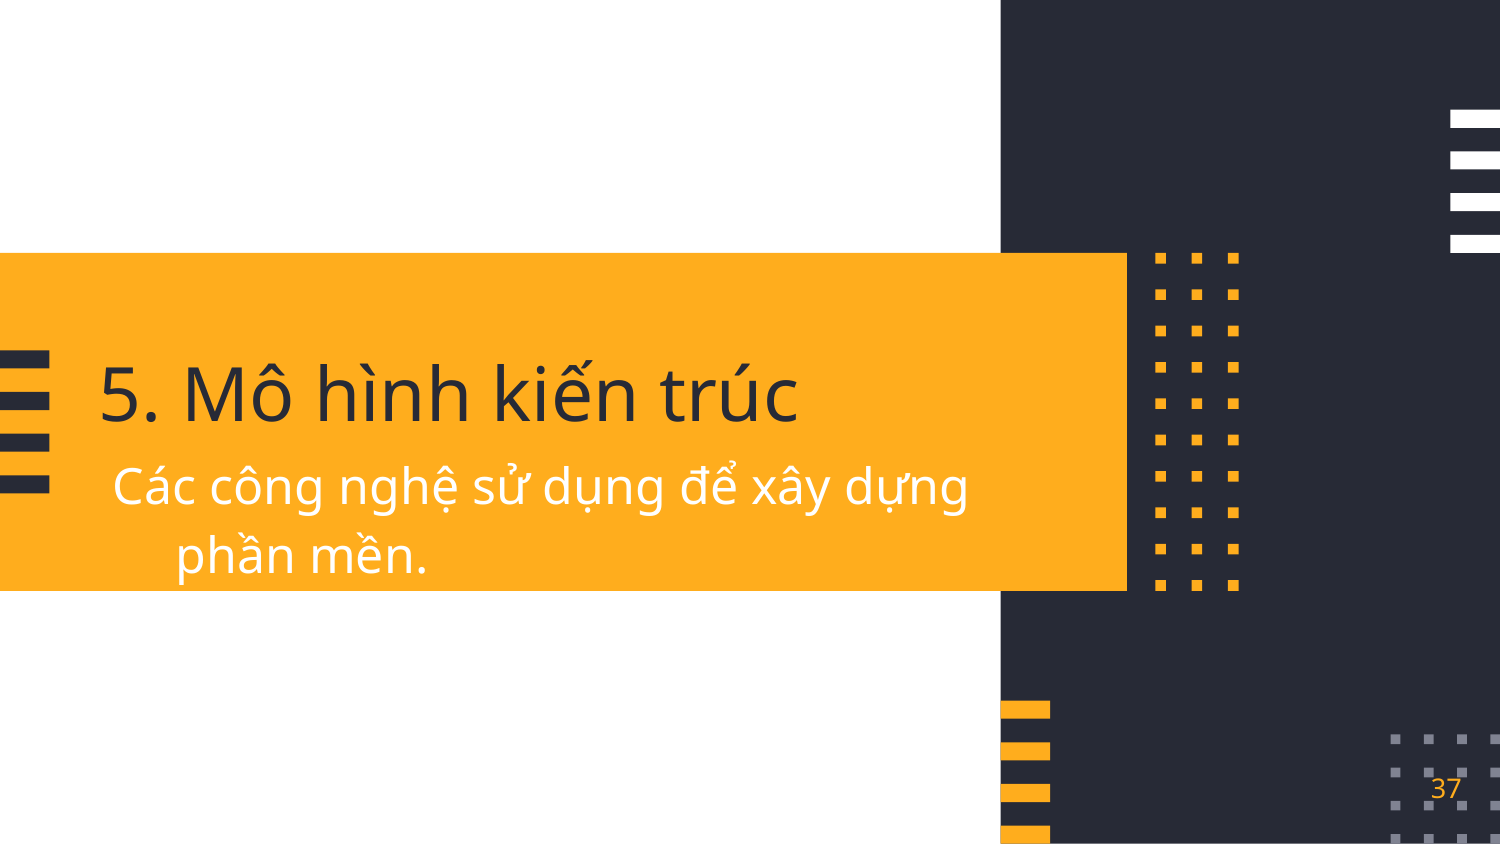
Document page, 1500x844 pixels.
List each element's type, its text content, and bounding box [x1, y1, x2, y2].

slide_number 37 [1392, 736, 1500, 844]
subtitle Các công nghệ sử dụng để xây dựng phần mền. [100, 445, 1003, 508]
title 5. Mô hình kiến trúc [98, 294, 1001, 438]
